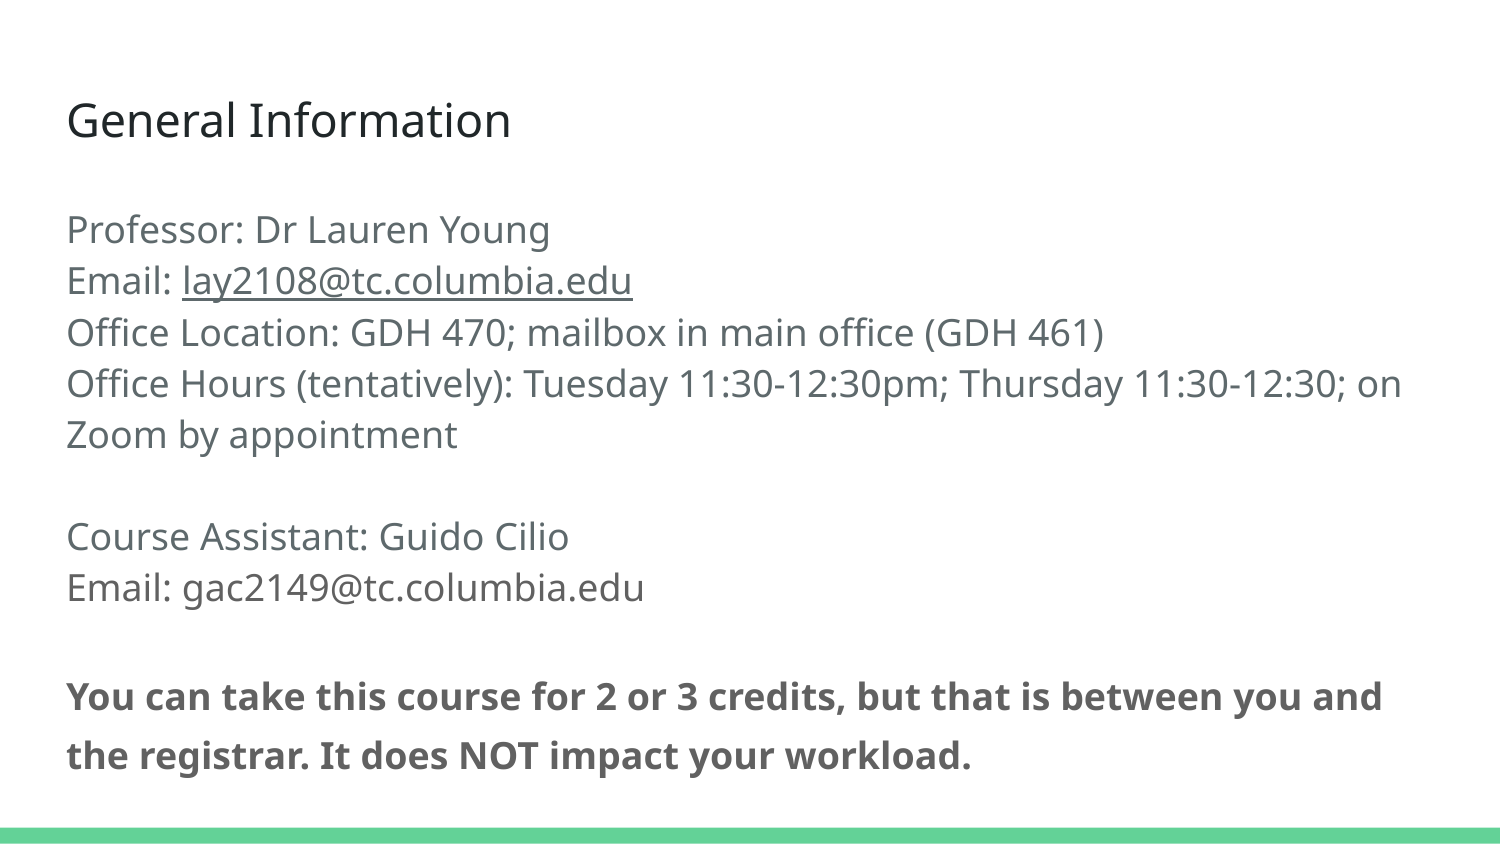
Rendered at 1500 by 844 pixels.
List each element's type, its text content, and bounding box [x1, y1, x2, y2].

title General Information [51, 72, 1449, 167]
list Professor: Dr Lauren Young Email: lay2108@tc.columbia.edu Office Location: GDH 470; mailbox in main office (GDH 461) Office Hours (tentatively): Tuesday 11:30-12:30pm; Thursday 11:30-12:30; on Zoom by appointment Course Assistant: Guido Cilio Email: gac2149@tc.columbia.edu You can take this course for 2 or 3 credits, but that is between you and the registrar. It does NOT impact your workload. [51, 189, 1449, 802]
